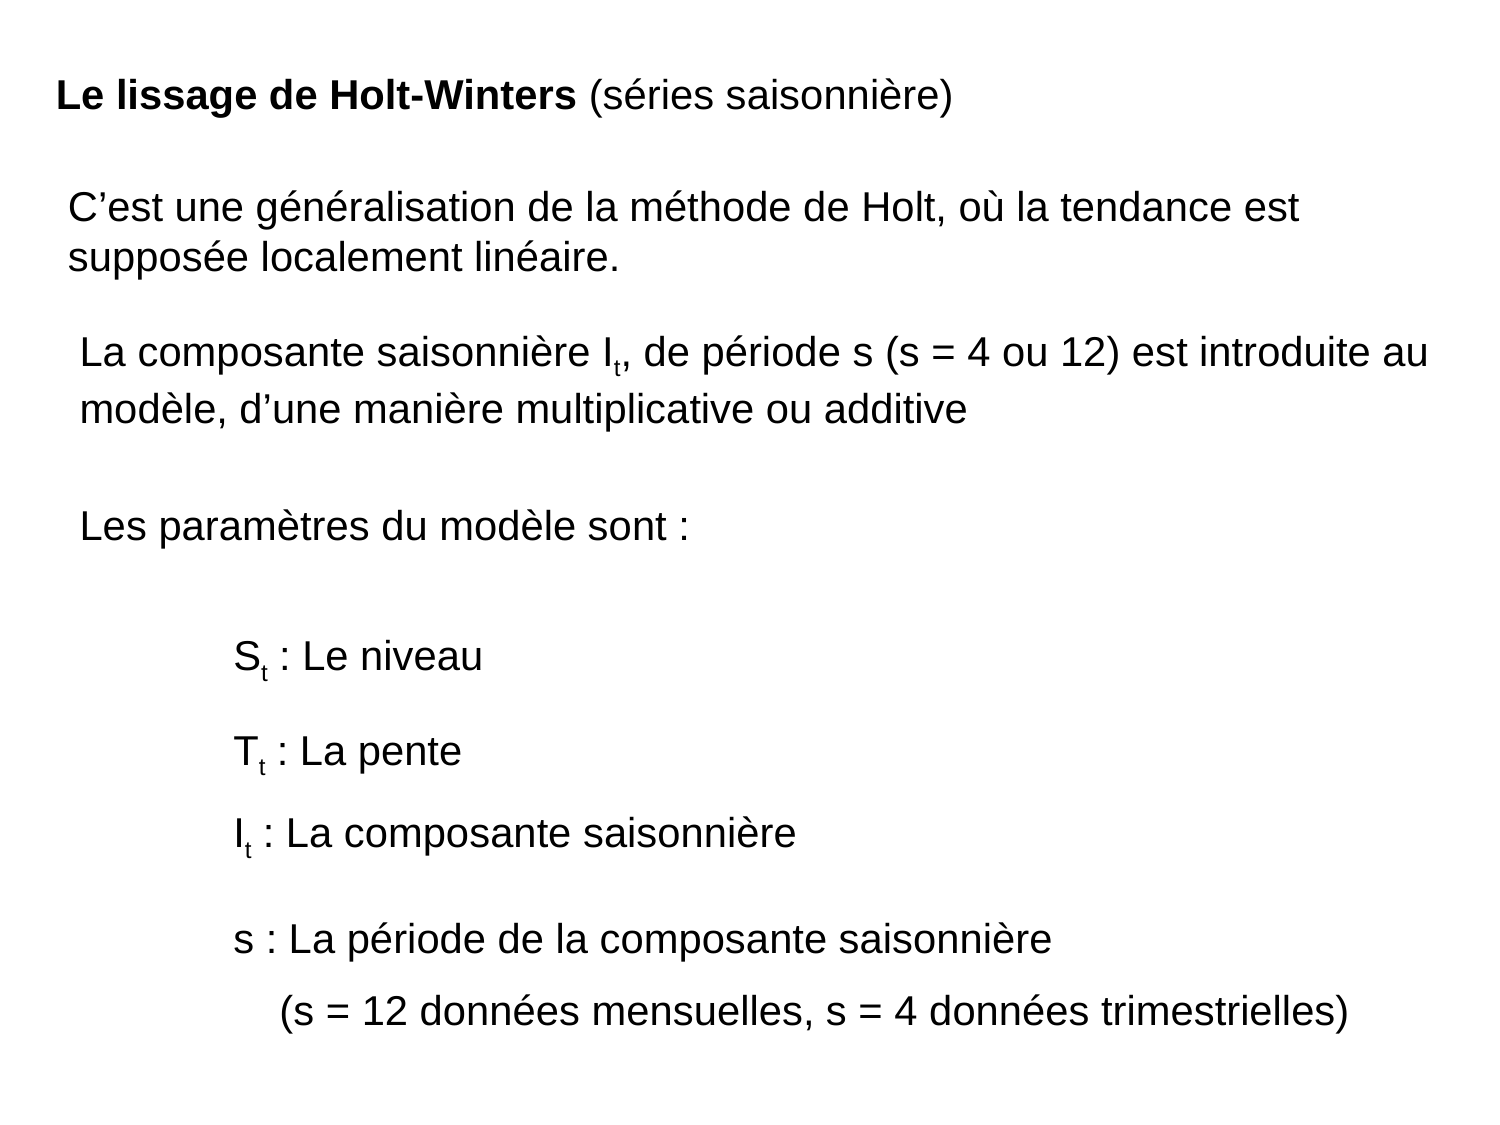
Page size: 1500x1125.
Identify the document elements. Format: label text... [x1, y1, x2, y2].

text_box Le lissage de Holt-Winters (séries saisonnière) [41, 60, 1341, 126]
text_box Tt : La pente [218, 716, 1258, 788]
text_box It : La composante saisonnière [218, 798, 1258, 871]
text_box C’est une généralisation de la méthode de Holt, où la tendance est supposée localement linéaire. [53, 172, 1412, 288]
text_box Les paramètres du modèle sont : [64, 491, 1436, 557]
text_box s : La période de la composante saisonnière (s = 12 données mensuelles, s = 4 données trimestrielles) [218, 904, 1376, 1041]
text_box St : Le niveau [218, 621, 1258, 694]
text_box La composante saisonnière It, de période s (s = 4 ou 12) est introduite au modèle, d’une manière multiplicative ou additive [64, 317, 1447, 439]
